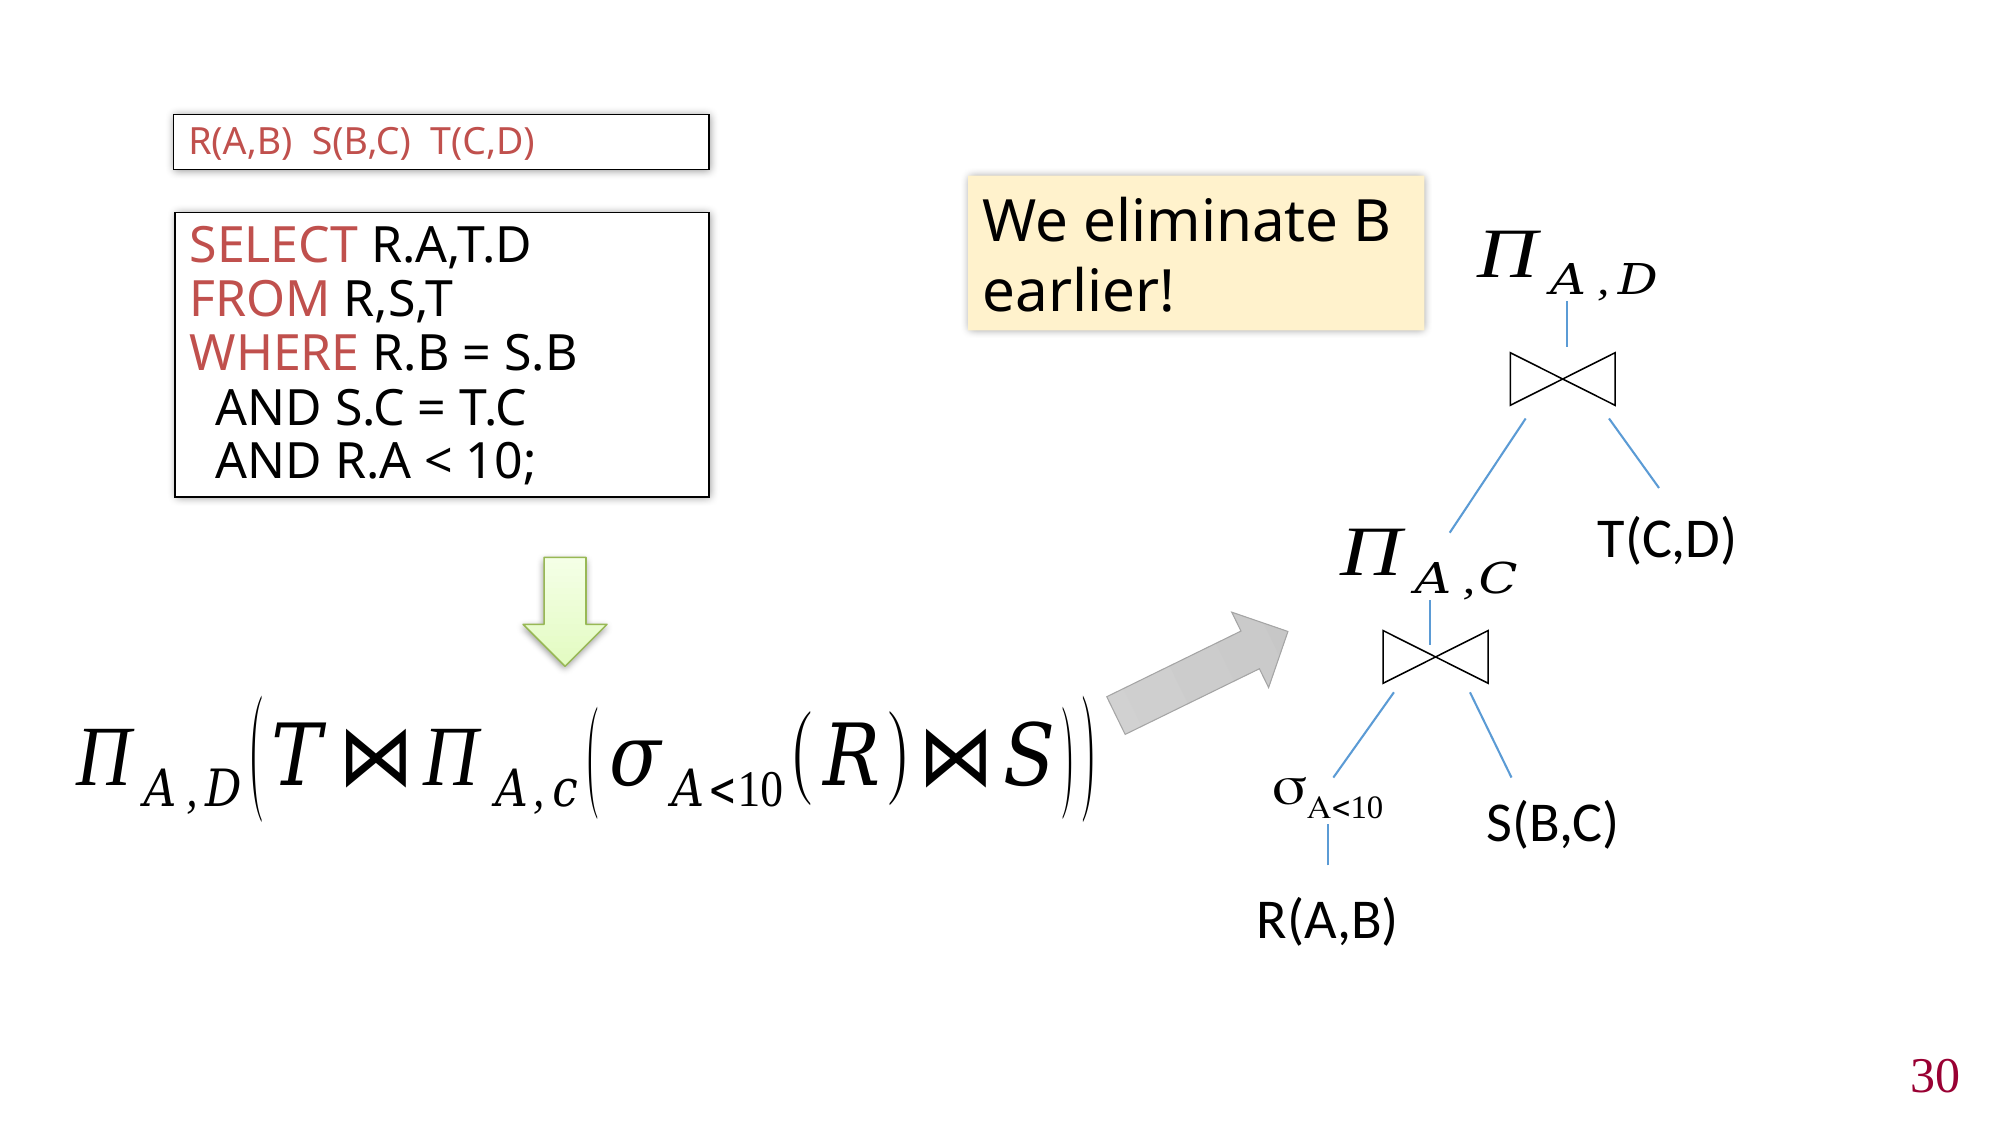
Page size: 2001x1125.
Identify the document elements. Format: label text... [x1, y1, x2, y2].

text_box S(B,C) [1461, 777, 1645, 860]
text_box T(C,D) [1575, 493, 1760, 576]
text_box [1449, 418, 1526, 534]
text_box sA<10 [1212, 740, 1443, 833]
text_box [1106, 612, 1288, 735]
text_box R(A,B) S(B,C) T(C,D) [173, 114, 709, 170]
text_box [1447, 713, 1534, 756]
text_box [1383, 630, 1489, 684]
text_box [1510, 352, 1616, 406]
text_box SELECT R.A,T.D FROM R,S,T WHERE R.B = S.B AND S.C = T.C AND R.A < 10; [174, 212, 709, 498]
text_box [522, 556, 608, 667]
text_box We eliminate B earlier! [968, 175, 1425, 331]
slide_number 29 [1550, 1048, 1975, 1096]
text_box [1608, 418, 1660, 489]
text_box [1320, 704, 1407, 766]
text_box R(A,B) [1229, 874, 1427, 957]
